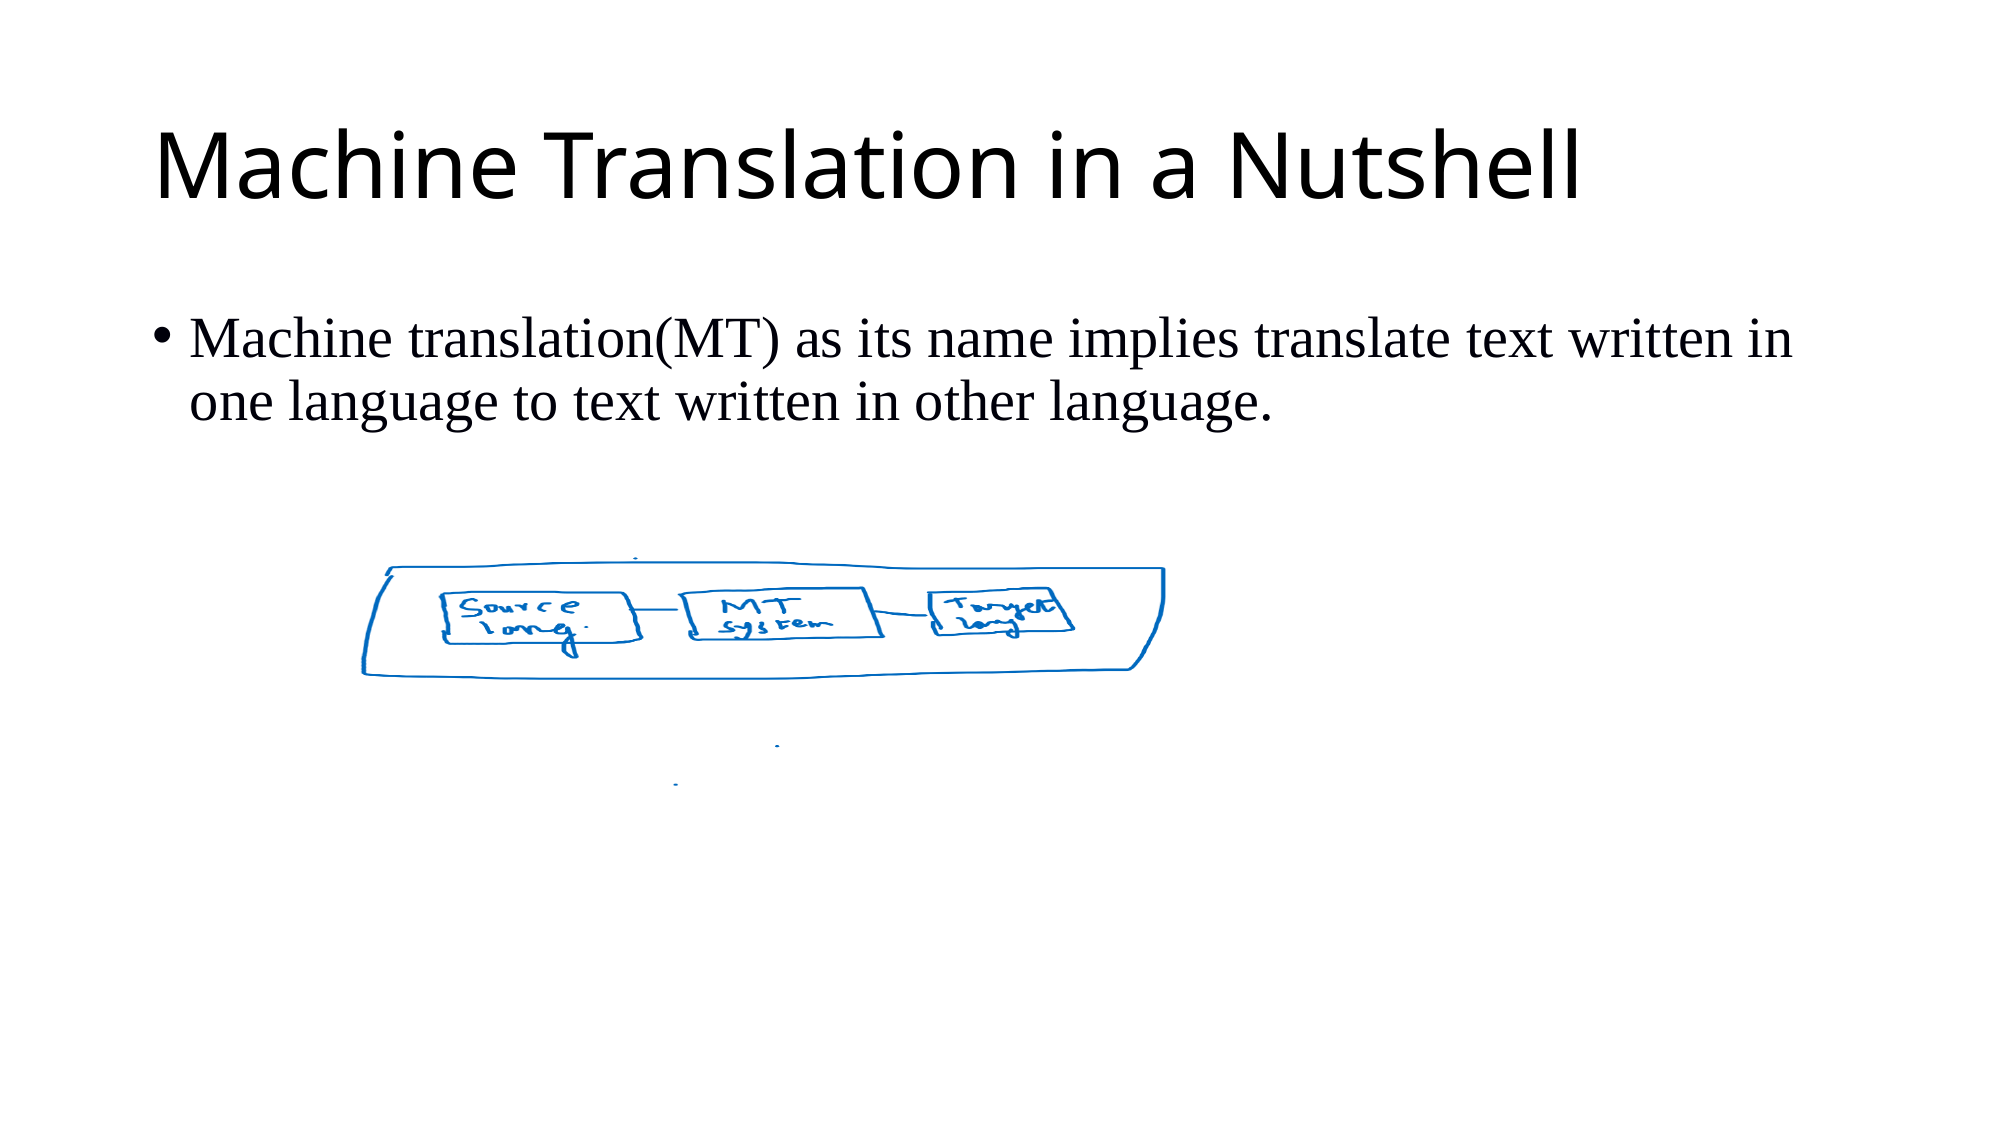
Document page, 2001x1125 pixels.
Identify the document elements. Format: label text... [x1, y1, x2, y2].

title Machine Translation in a Nutshell [137, 59, 1863, 278]
list Machine translation(MT) as its name implies translate text written in one language to text written in other language. [137, 299, 1863, 1014]
picture [117, 505, 1805, 1053]
